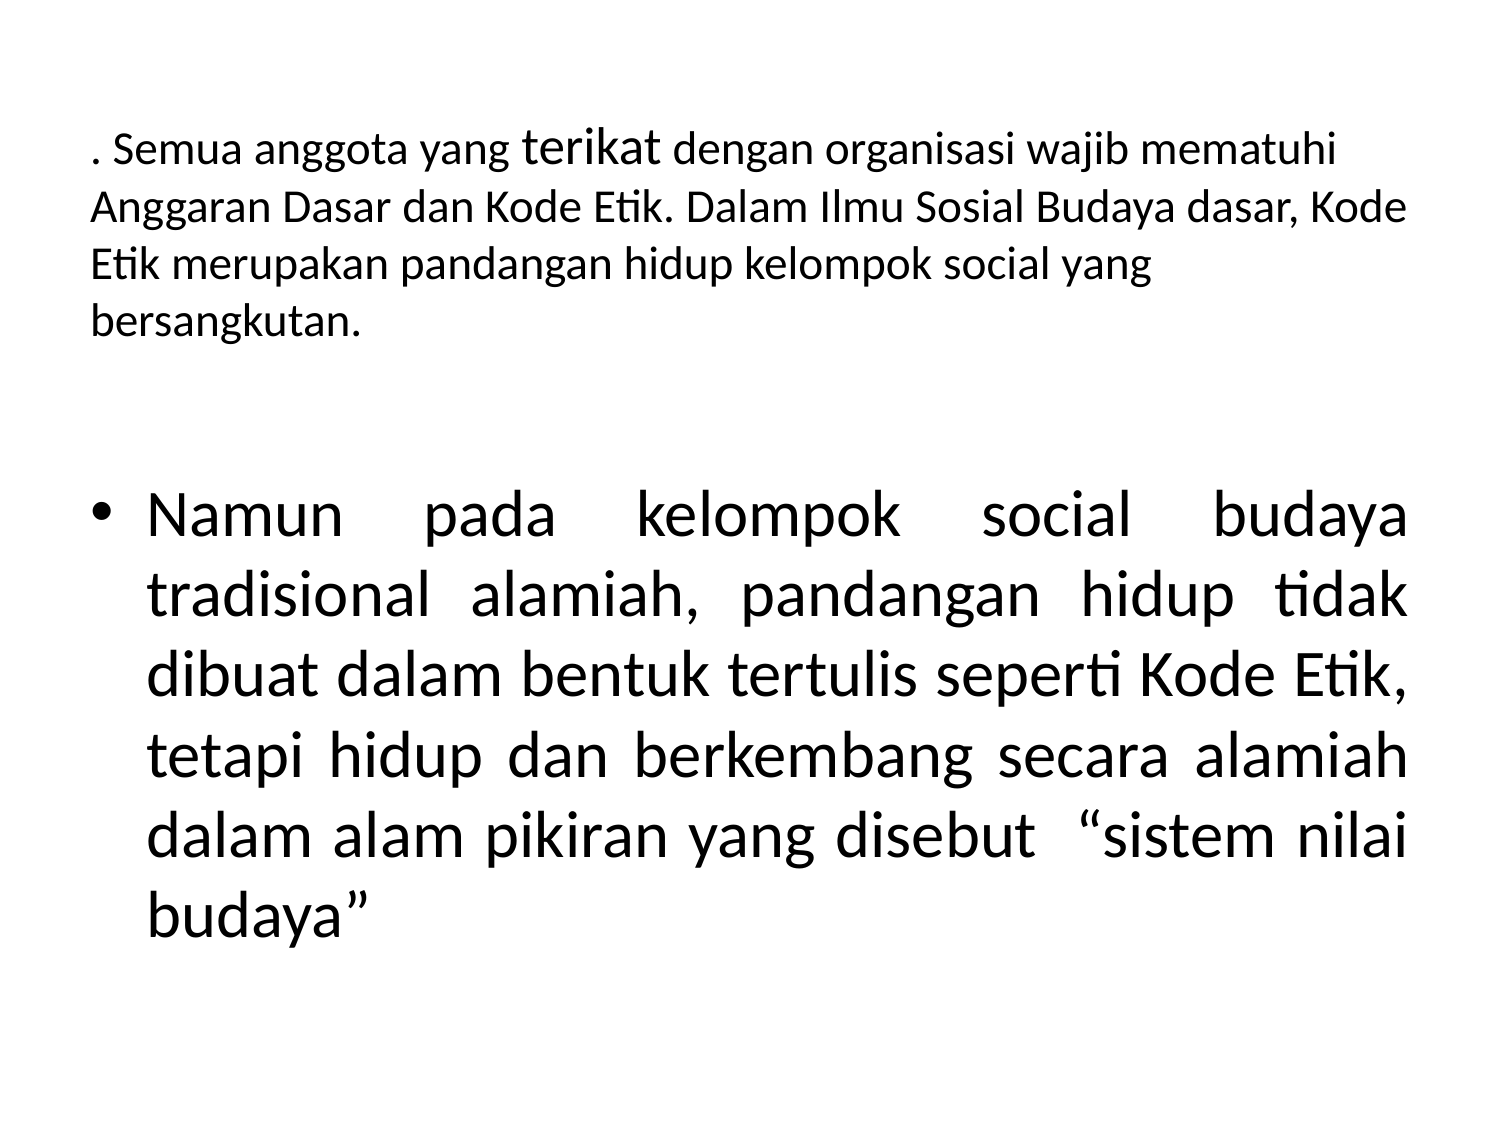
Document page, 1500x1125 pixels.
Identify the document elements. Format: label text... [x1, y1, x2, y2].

title . Semua anggota yang terikat dengan organisasi wajib mematuhi Anggaran Dasar dan Kode Etik. Dalam Ilmu Sosial Budaya dasar, Kode Etik merupakan pandangan hidup kelompok social yang bersangkutan. [75, 45, 1425, 413]
list Namun pada kelompok social budaya tradisional alamiah, pandangan hidup tidak dibuat dalam bentuk tertulis seperti Kode Etik, tetapi hidup dan berkembang secara alamiah dalam alam pikiran yang disebut “sistem nilai budaya” [75, 462, 1425, 1005]
